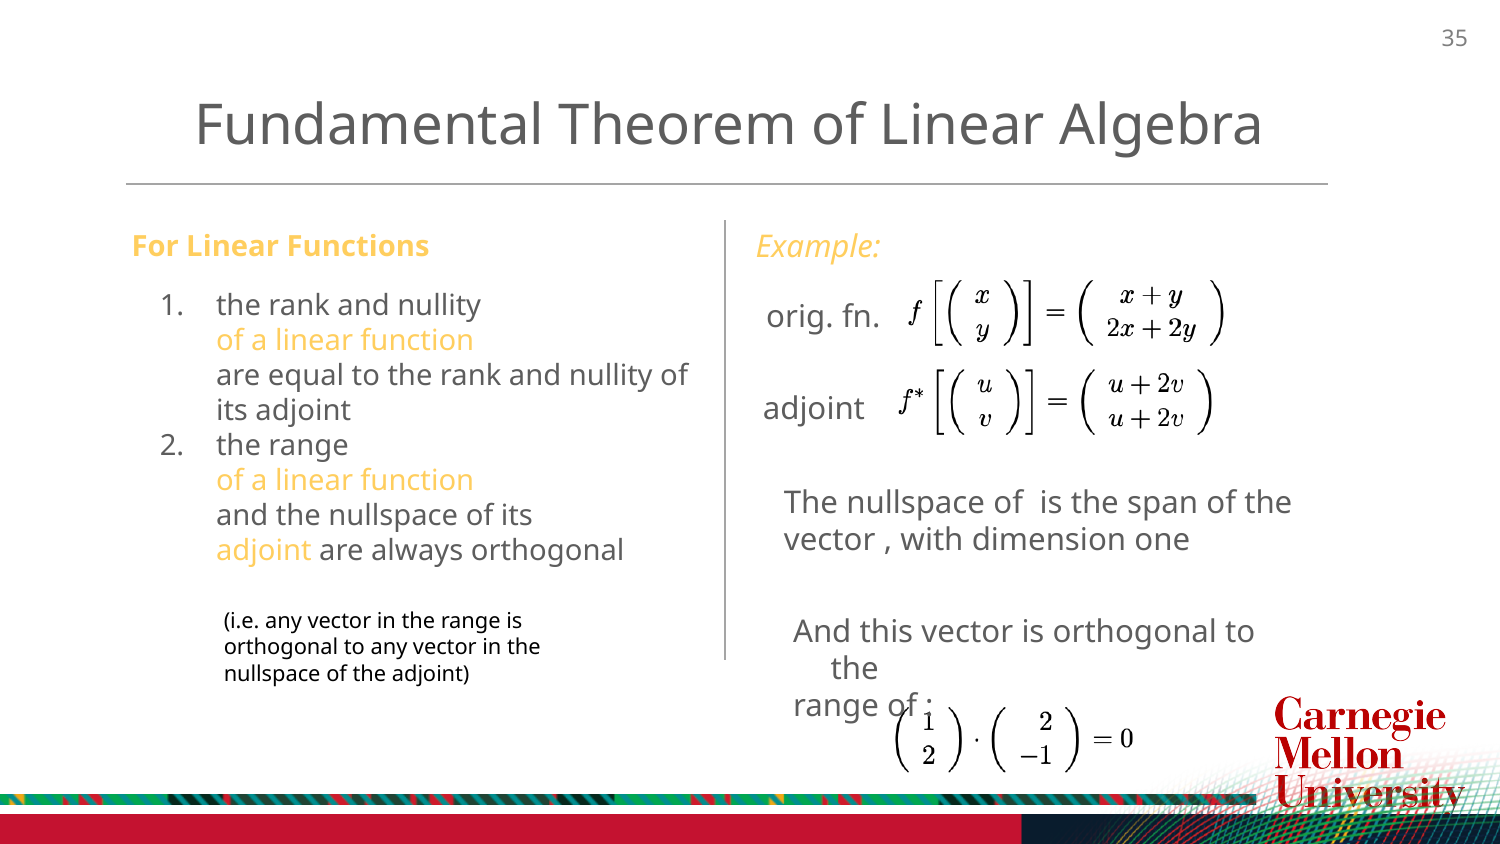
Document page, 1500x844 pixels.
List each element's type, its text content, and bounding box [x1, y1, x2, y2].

list the rank and nullity of a linear function are equal to the rank and nullity of its adjoint the range of a linear function and the nullspace of its adjoint are always orthogonal [126, 280, 695, 661]
list Fundamental Theorem of Linear Algebra [126, 86, 1333, 167]
picture [0, 690, 1500, 844]
list For Linear Functions [126, 220, 695, 270]
text_box orig. fn. [732, 290, 886, 340]
text_box adjoint [729, 382, 878, 432]
text_box Example: [750, 220, 1319, 270]
picture [883, 257, 1243, 456]
text_box (i.e. any vector in the range is orthogonal to any vector in the nullspace of the adjoint) [209, 599, 645, 694]
